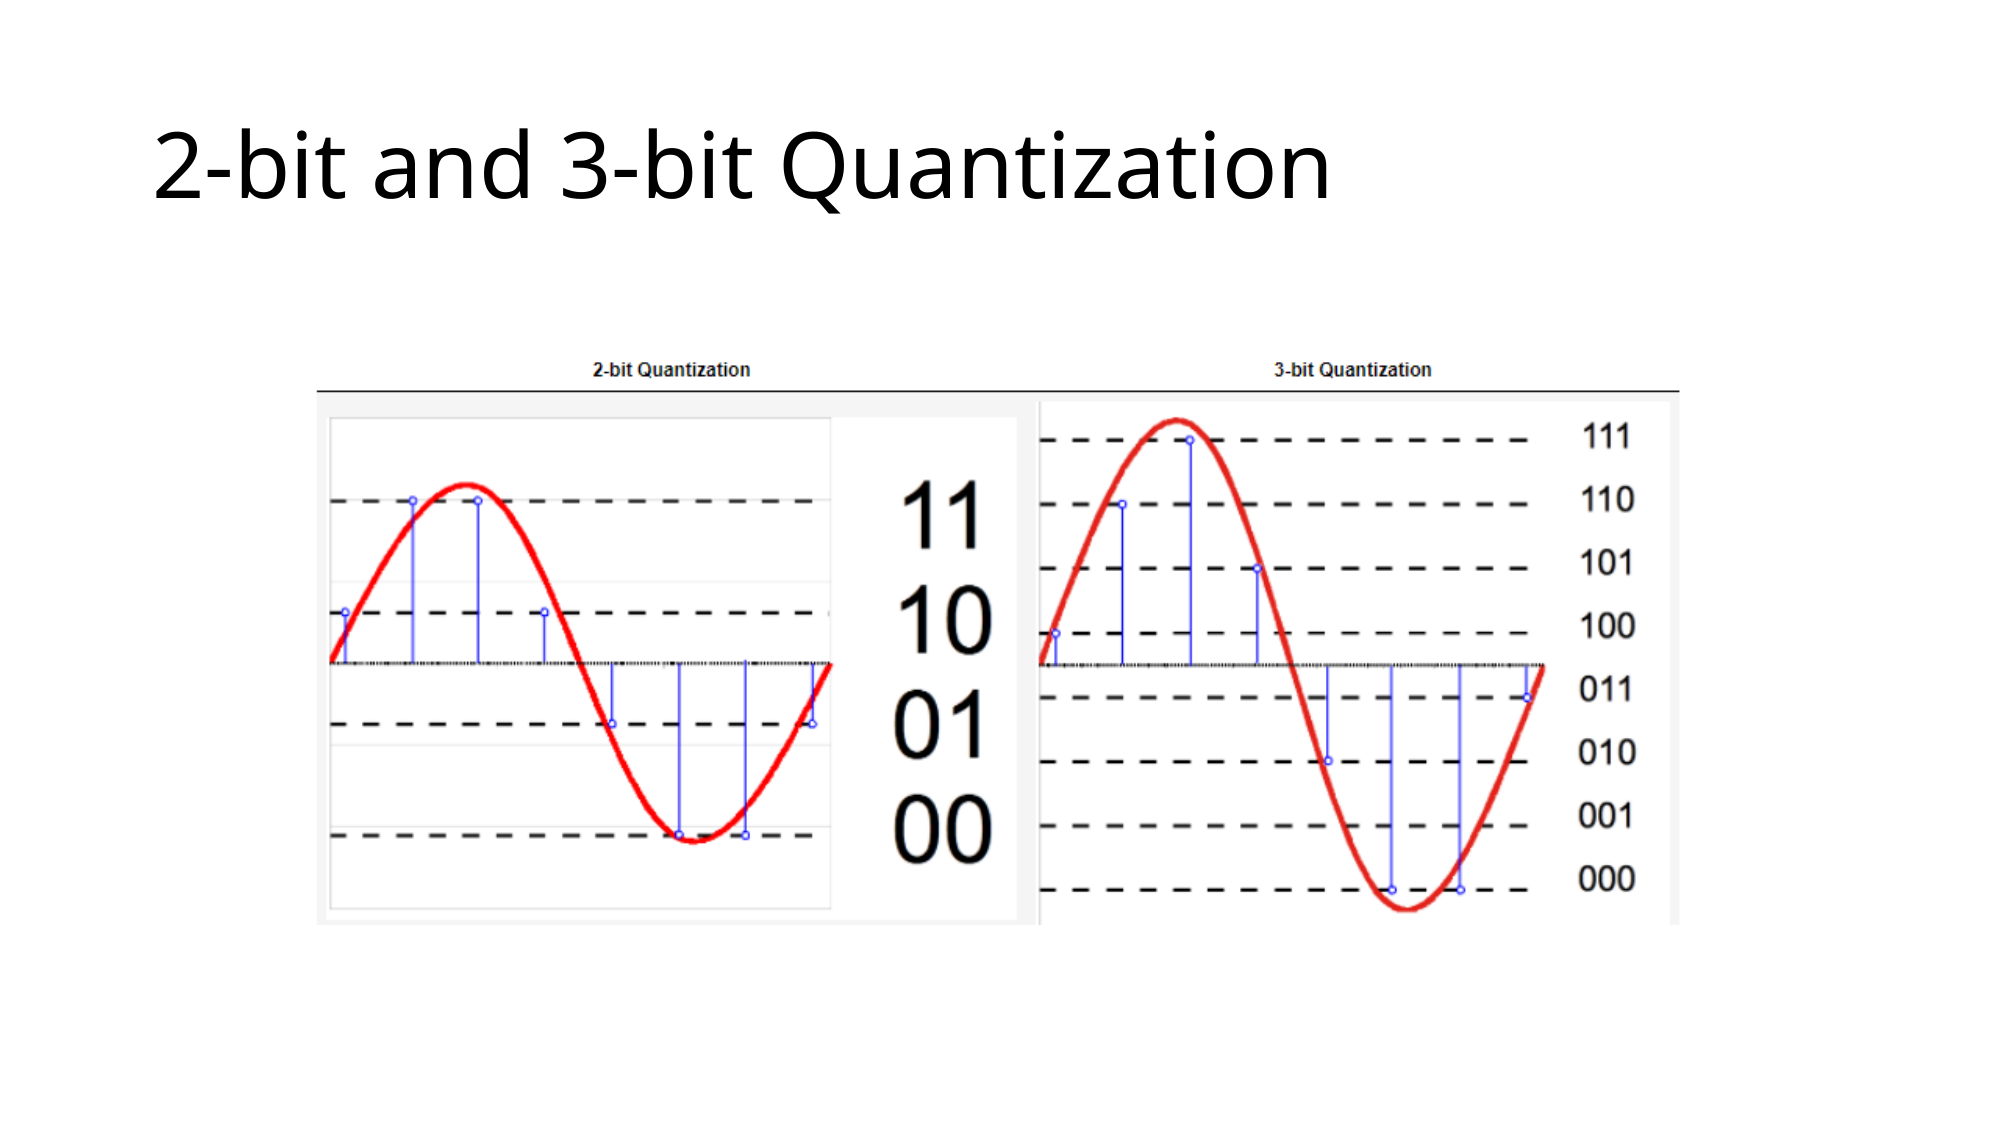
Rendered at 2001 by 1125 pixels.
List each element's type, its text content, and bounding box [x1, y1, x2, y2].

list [299, 336, 1700, 925]
title 2-bit and 3-bit Quantization [137, 59, 1863, 278]
